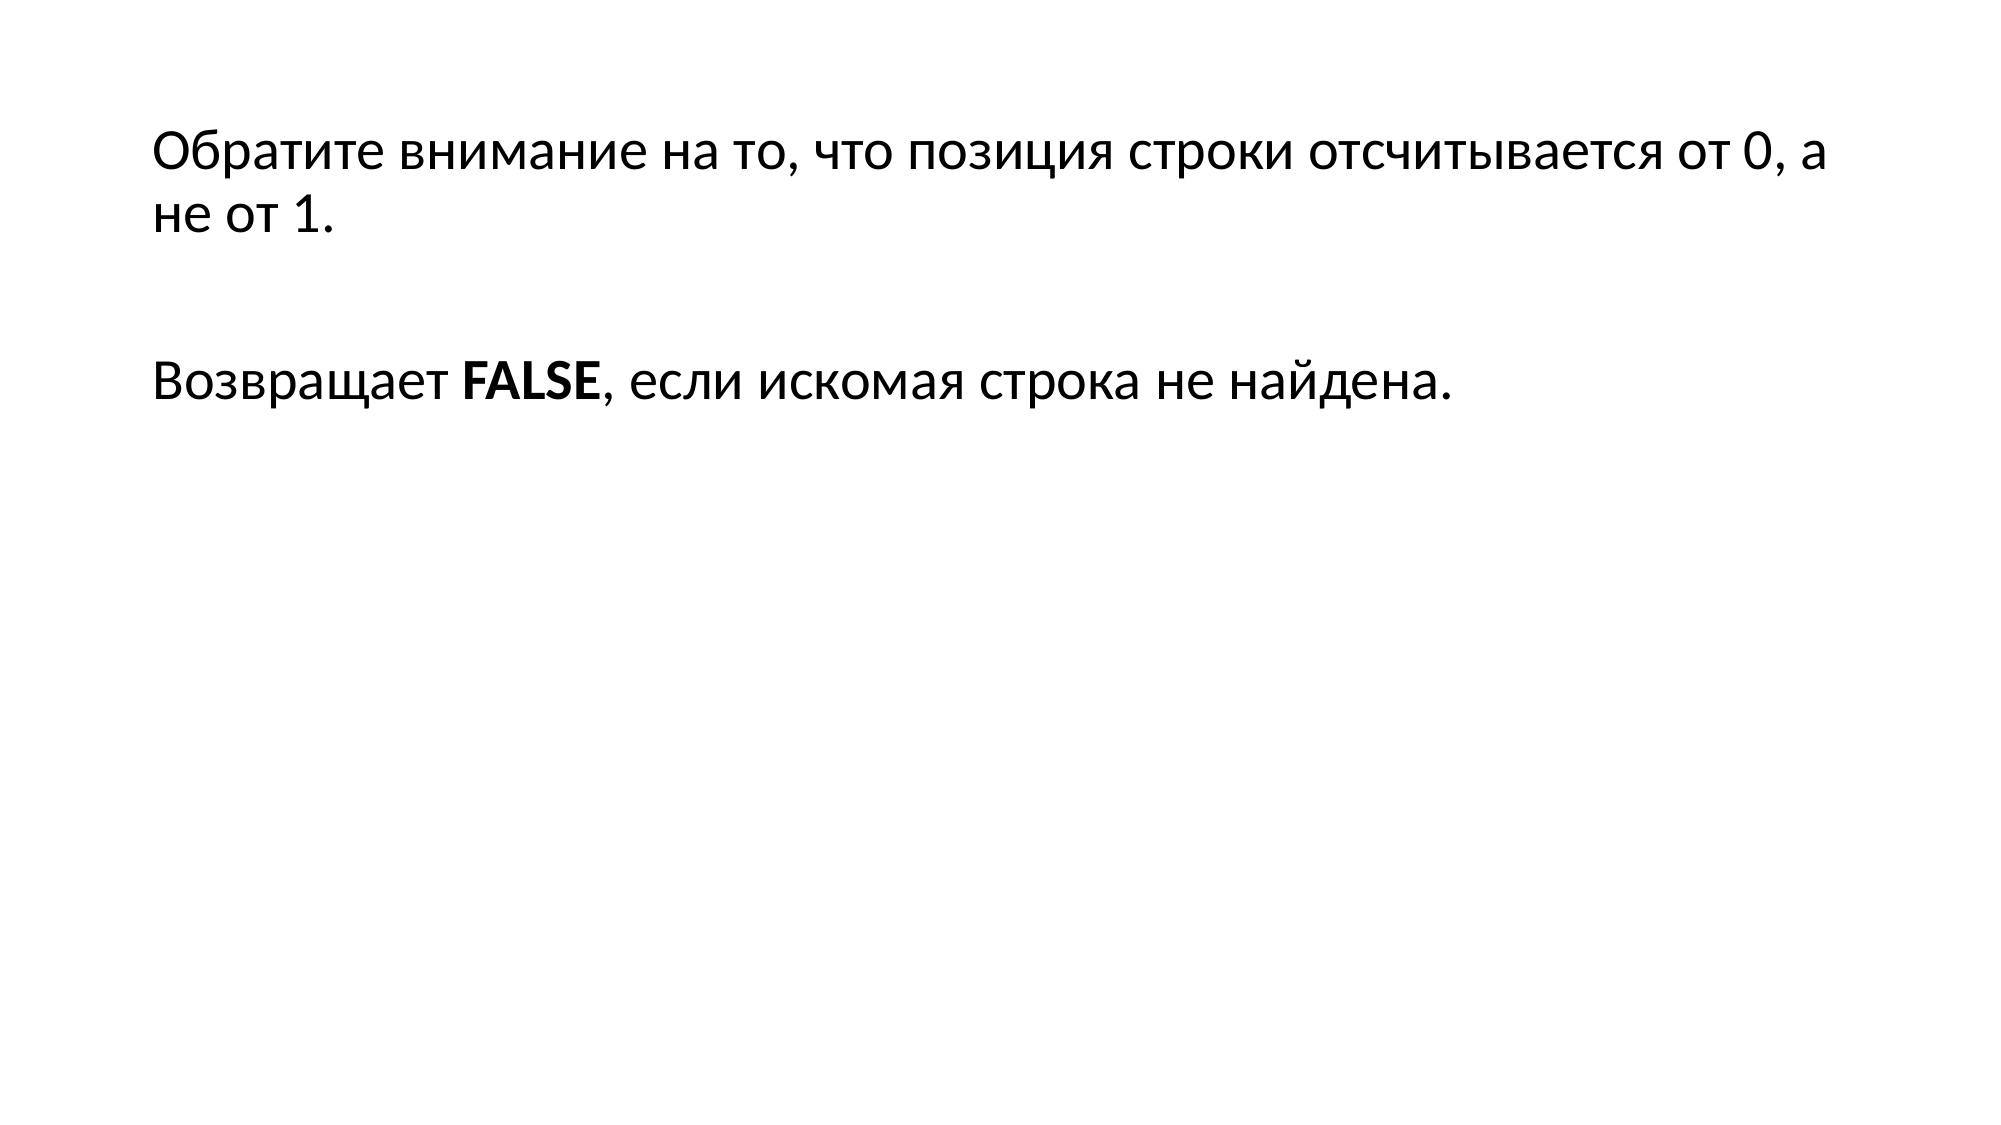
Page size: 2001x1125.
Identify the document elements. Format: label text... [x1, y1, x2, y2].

list Обратите внимание на то, что позиция строки отсчитывается от 0, а не от 1. Возвращает FALSE, если искомая строка не найдена. [137, 111, 1863, 1014]
